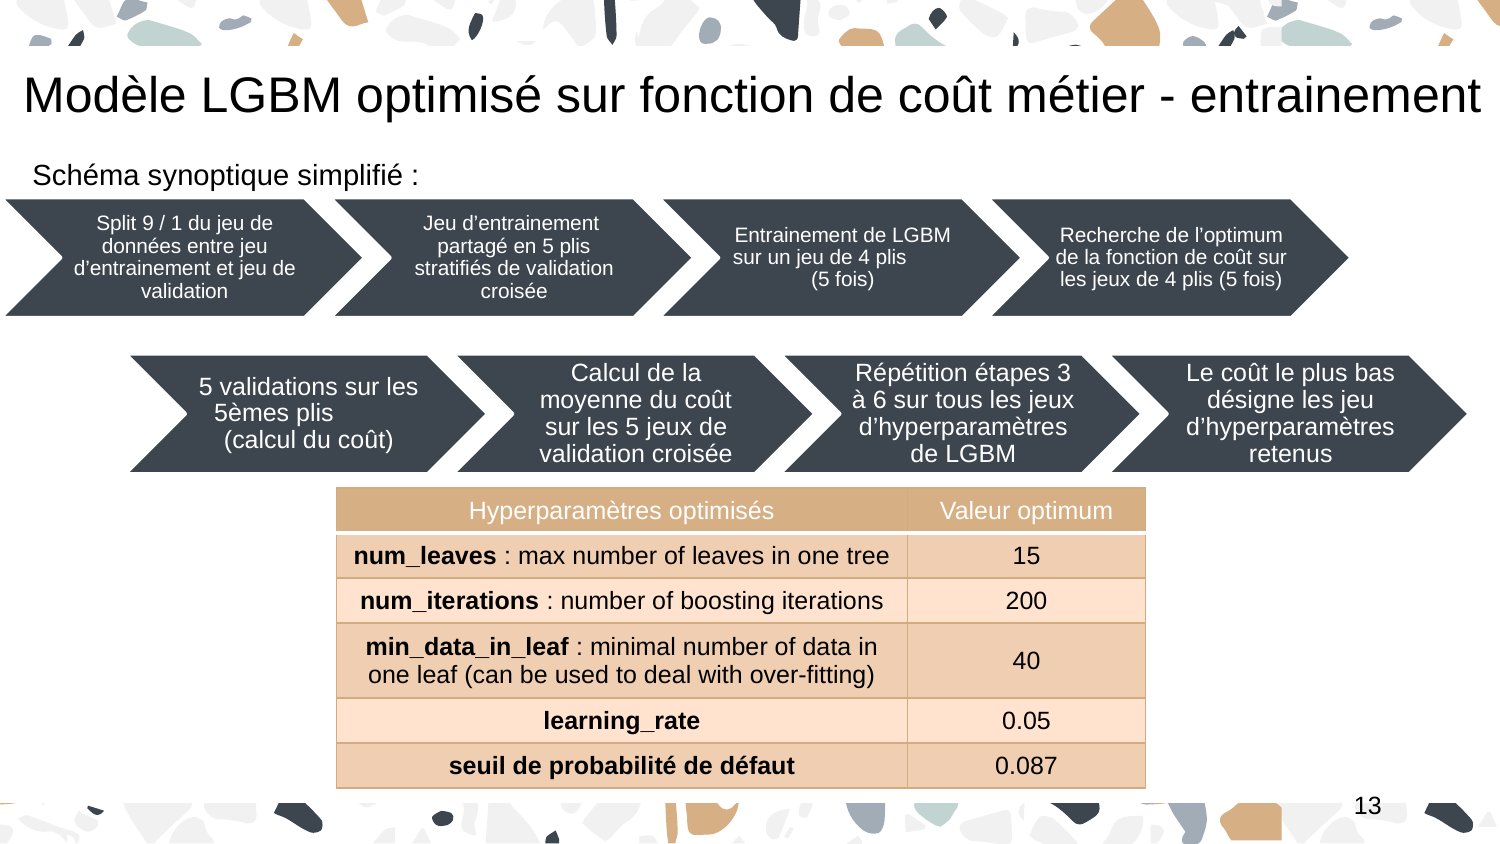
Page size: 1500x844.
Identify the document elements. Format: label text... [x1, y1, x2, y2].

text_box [123, 353, 1471, 475]
table_cell num_leaves : max number of leaves in one tree [337, 535, 907, 577]
table_cell 200 [908, 579, 1145, 622]
slide_number 13 [1059, 782, 1397, 828]
table_cell seuil de probabilité de défaut [337, 744, 907, 787]
text_box Schéma synoptique simplifié : [17, 148, 1471, 199]
table_cell num_iterations : number of boosting iterations [337, 579, 907, 622]
table_cell 0.05 [908, 699, 1145, 742]
table_cell min_data_in_leaf : minimal number of data in one leaf (can be used to deal with over-fitting) [337, 624, 907, 697]
table_cell learning_rate [337, 699, 907, 742]
table_cell 0.087 [908, 744, 1145, 787]
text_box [0, 197, 1353, 319]
table_cell 40 [908, 624, 1145, 697]
text_box Modèle LGBM optimisé sur fonction de coût métier - entrainement [5, 67, 1500, 117]
table_header Valeur optimum [908, 489, 1145, 531]
table_cell 15 [908, 535, 1145, 577]
table_header Hyperparamètres optimisés [337, 489, 907, 531]
